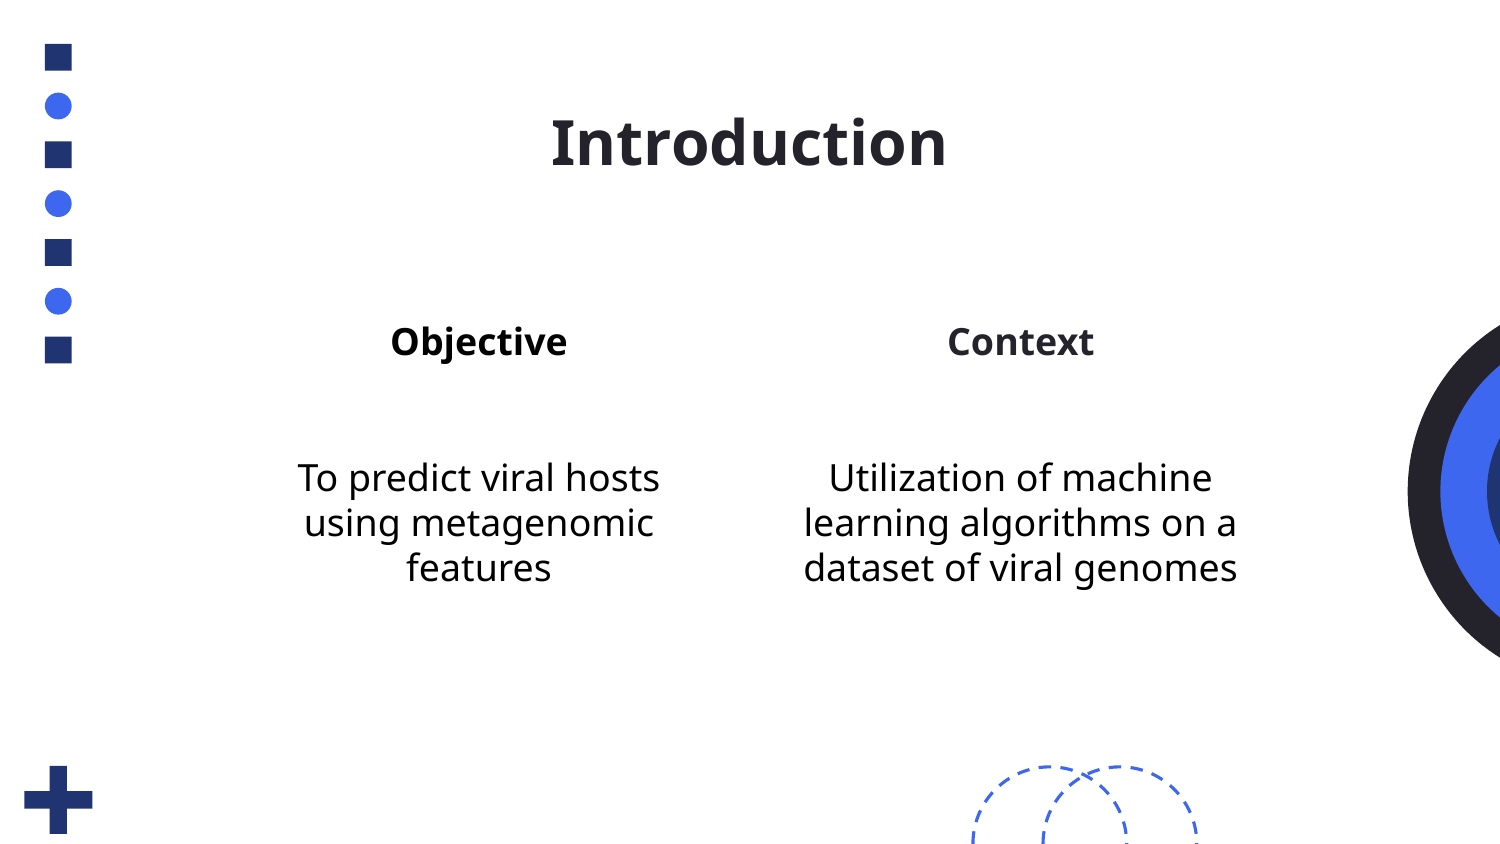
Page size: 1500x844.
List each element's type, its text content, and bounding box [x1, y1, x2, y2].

subtitle Context [784, 303, 1257, 379]
title Introduction [118, 87, 1382, 182]
subtitle Utilization of machine learning algorithms on a dataset of viral genomes [784, 439, 1257, 680]
subtitle To predict viral hosts using metagenomic features [243, 439, 716, 680]
subtitle Objective [243, 303, 716, 379]
